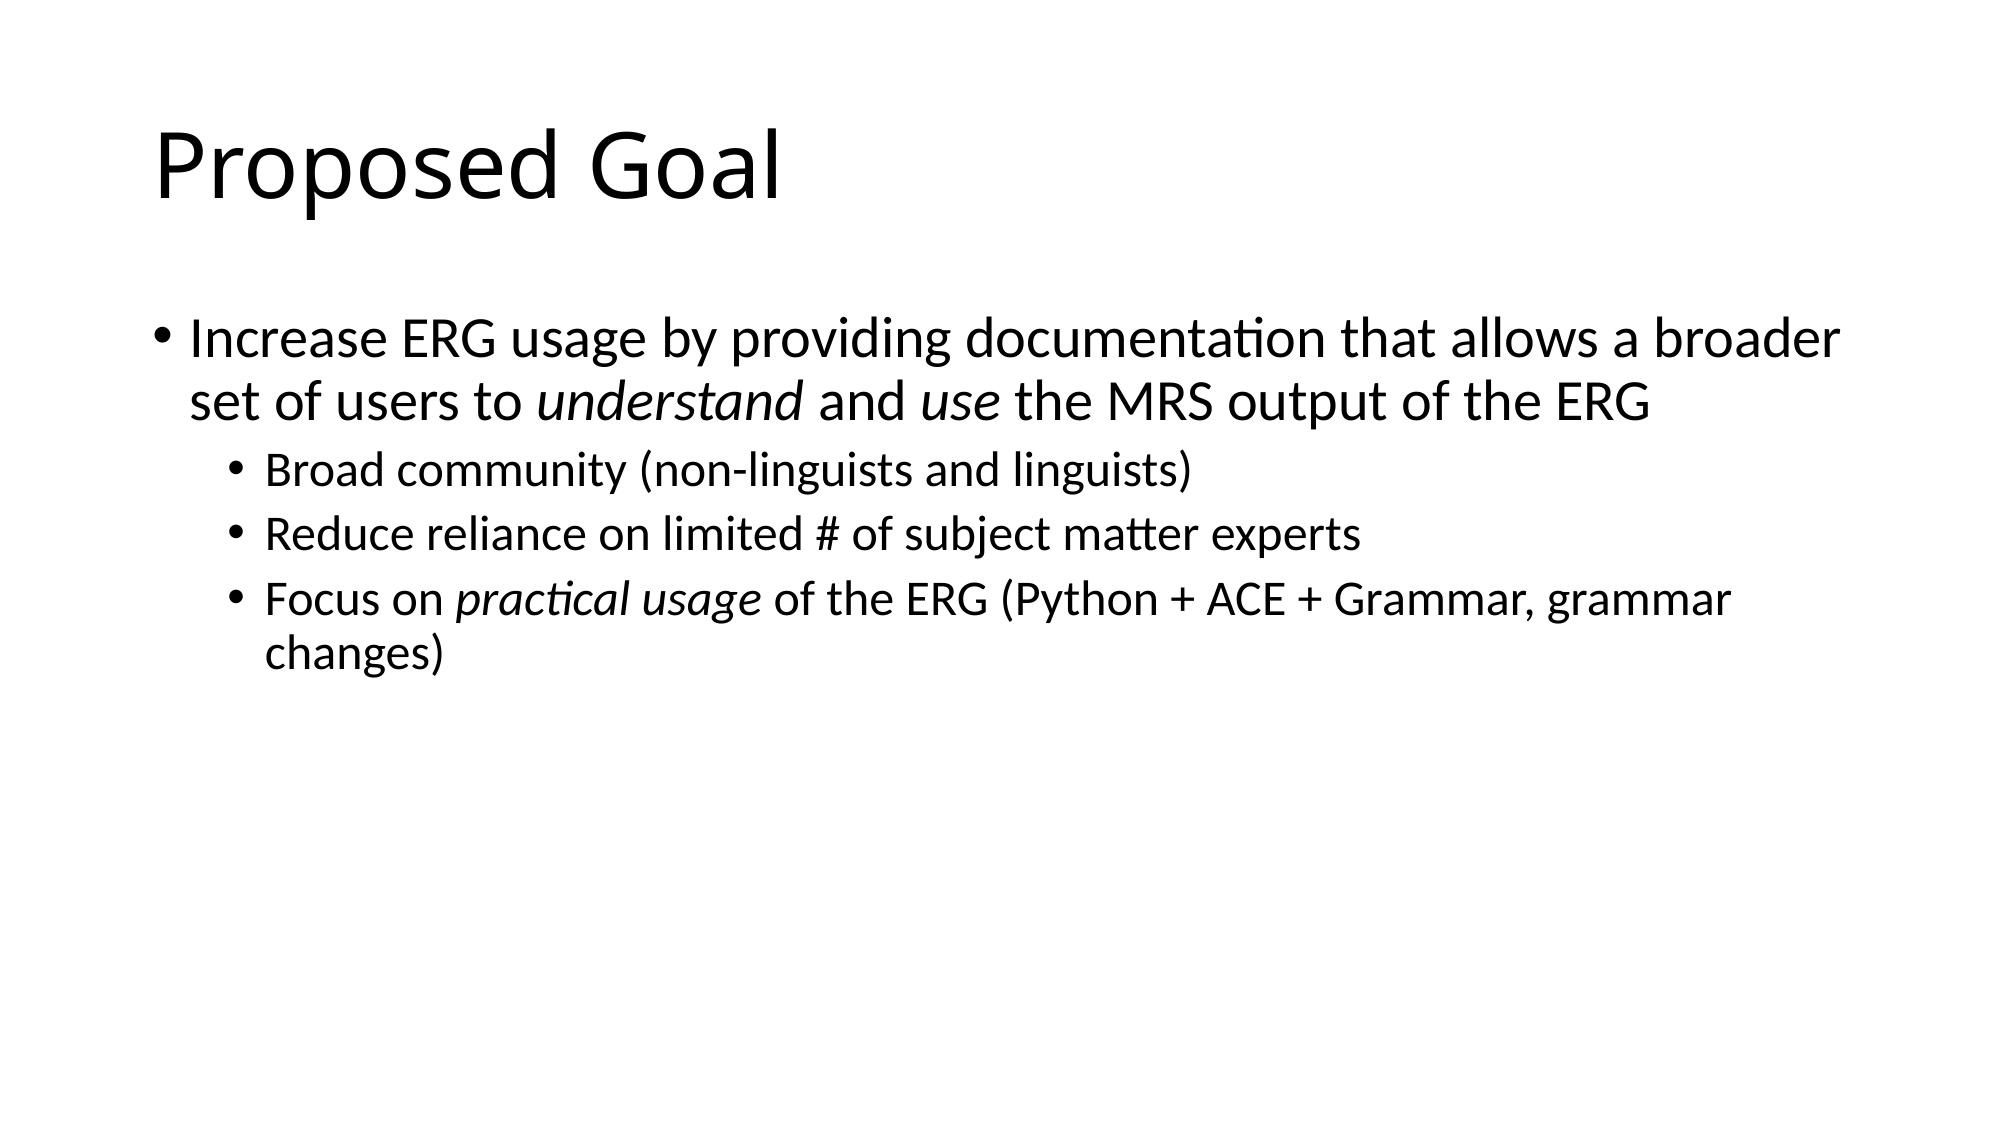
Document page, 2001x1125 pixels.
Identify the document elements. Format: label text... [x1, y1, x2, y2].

list Increase ERG usage by providing documentation that allows a broader set of users to understand and use the MRS output of the ERG Broad community (non-linguists and linguists) Reduce reliance on limited # of subject matter experts Focus on practical usage of the ERG (Python + ACE + Grammar, grammar changes) [137, 299, 1863, 1014]
title Proposed Goal [137, 59, 1863, 278]
